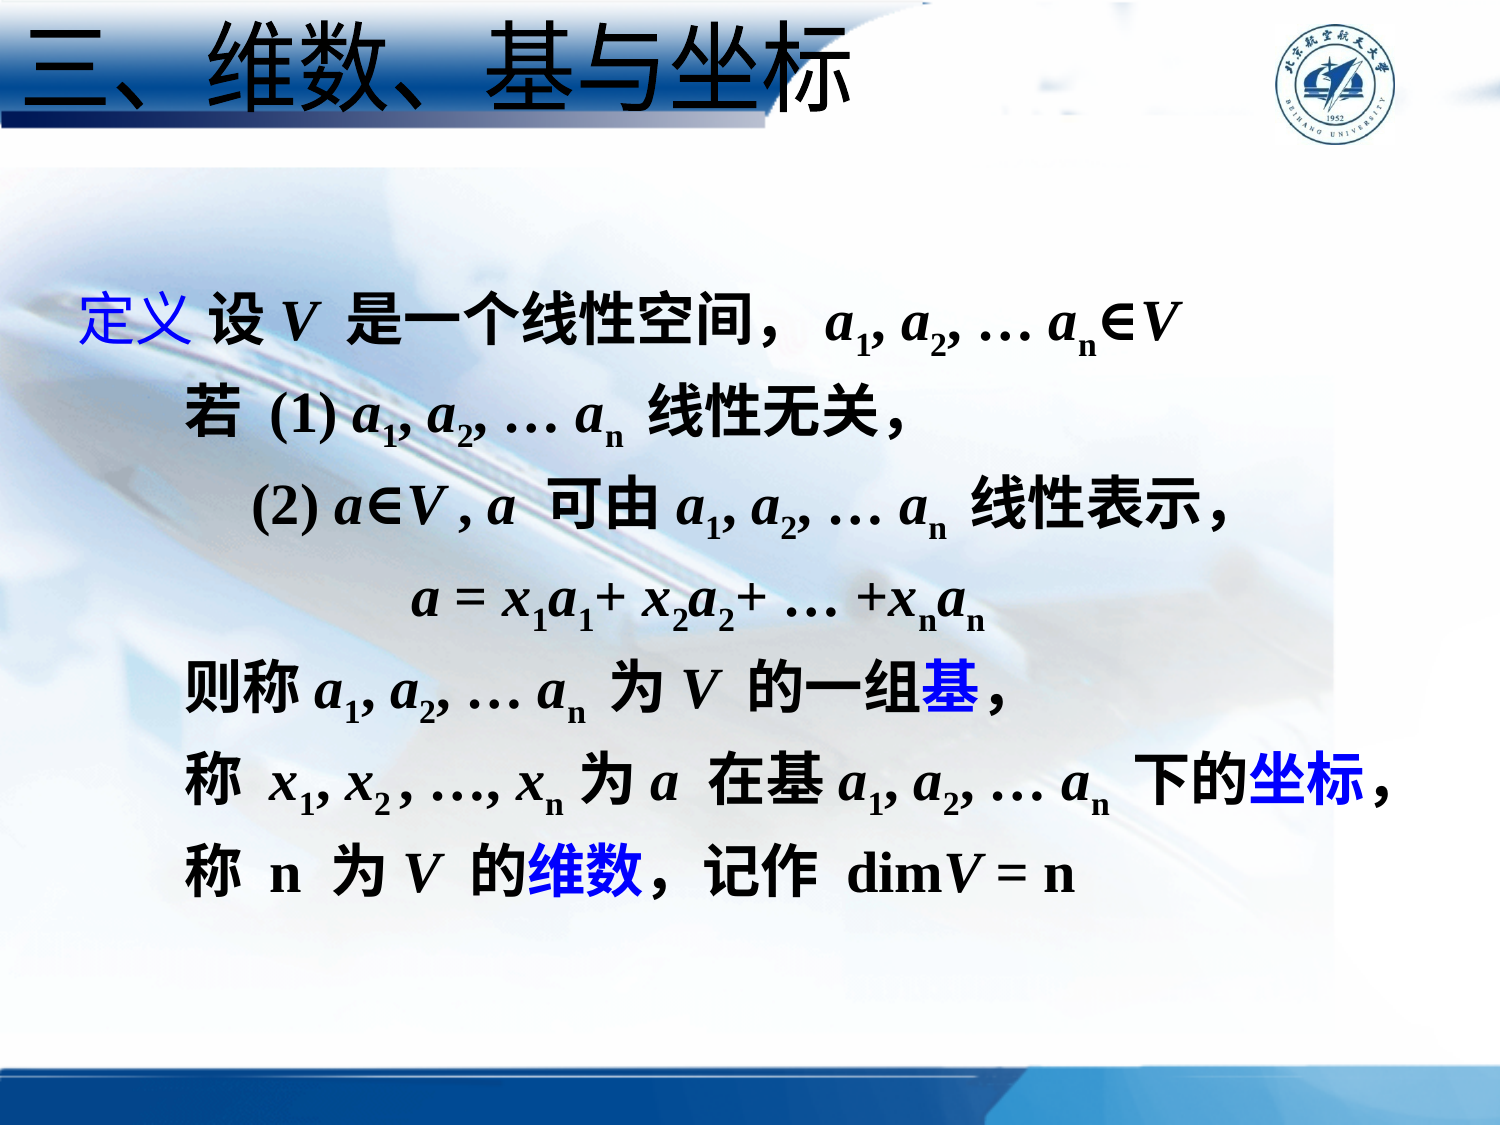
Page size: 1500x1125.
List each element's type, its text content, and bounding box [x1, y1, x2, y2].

list 定义 设V 是一个线性空间，a1, a2, … an∈V 若 (1) a1, a2, … an 线性无关， (2) a∈V , a 可由a1, a2, … an 线性表示， a = x1a1+ x2a2+ … +xnan 则称a1, a2, … an 为V 的一组基， 称 x1, x2 , …, xn为a 在基a1, a2, … an 下的坐标， 称 n 为V 的维数，记作 dimV = n [62, 275, 1463, 859]
picture [0, 0, 1500, 1125]
